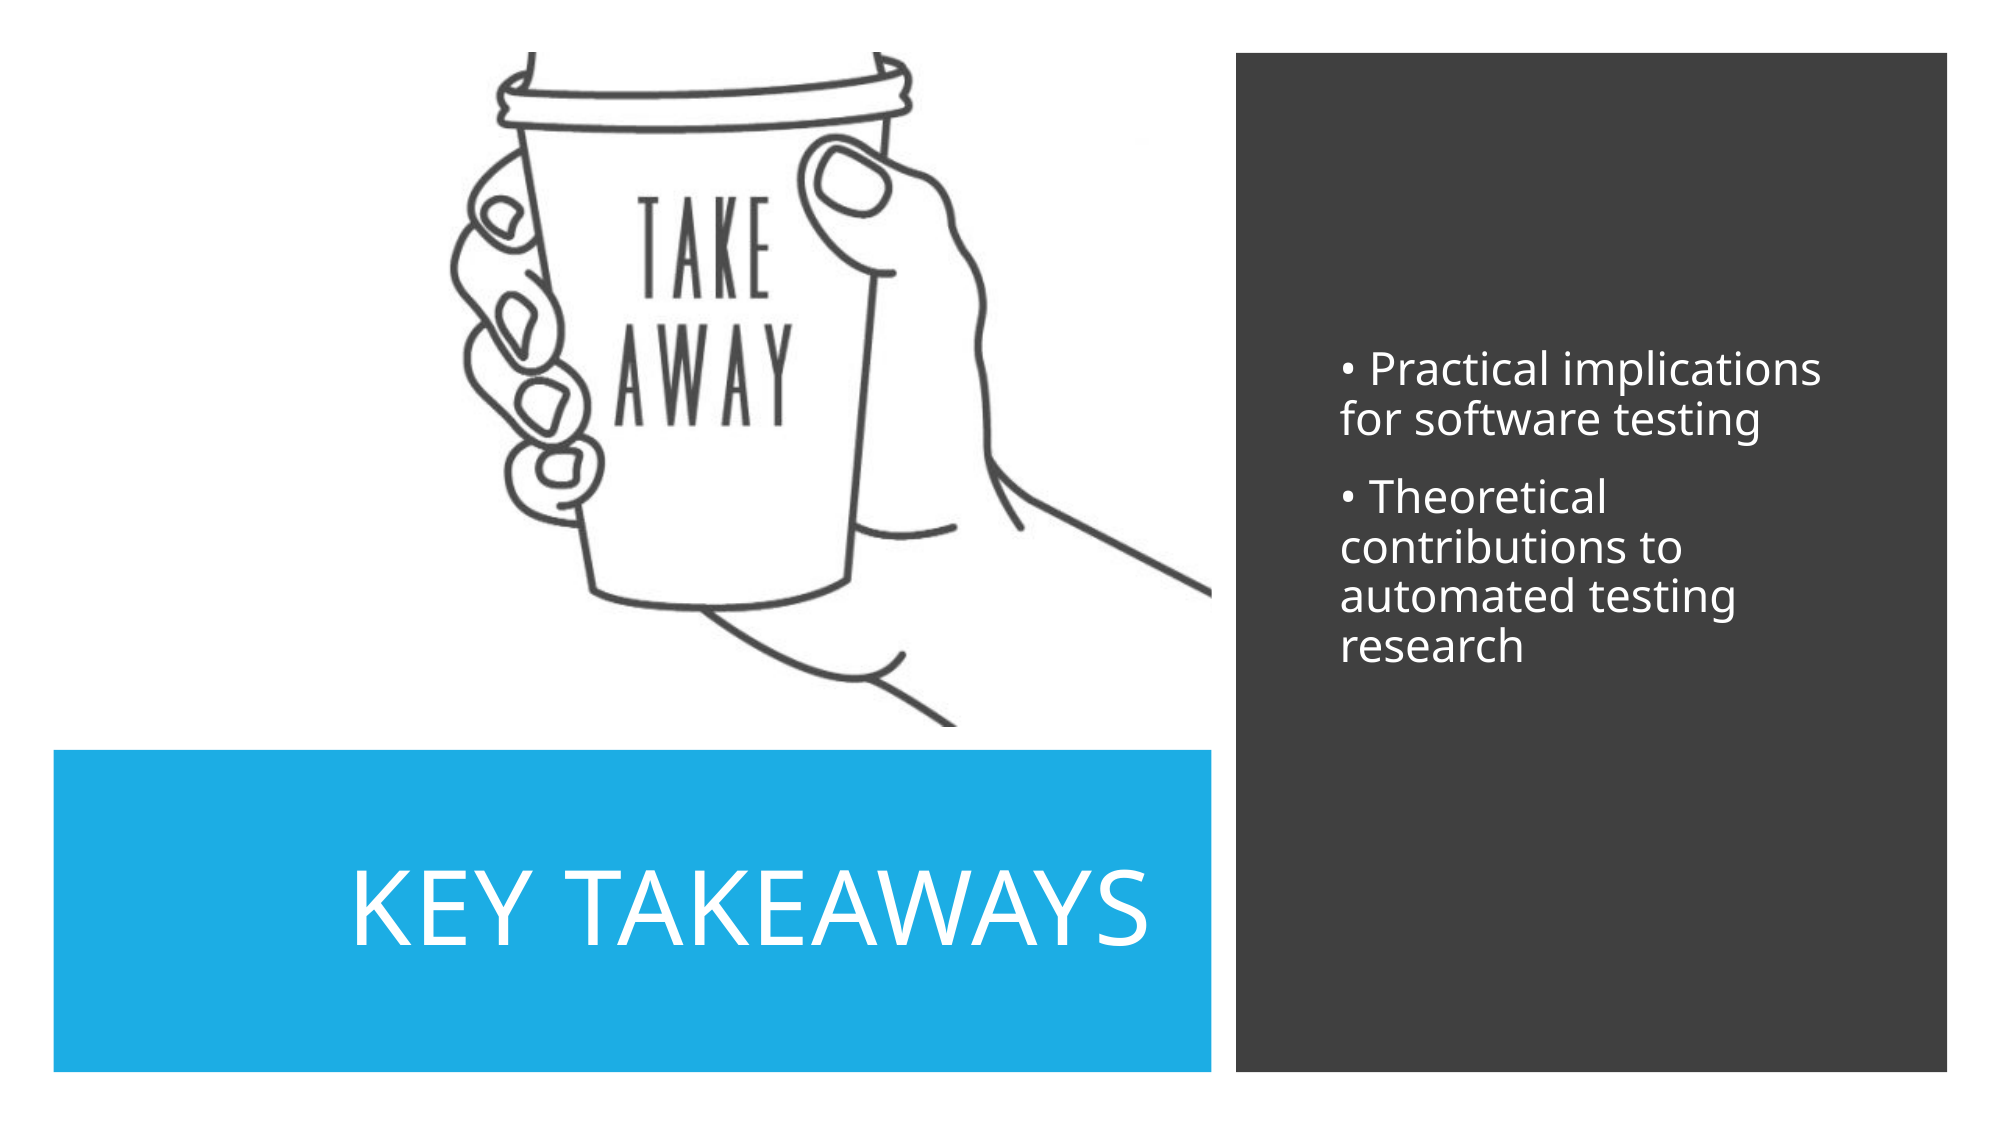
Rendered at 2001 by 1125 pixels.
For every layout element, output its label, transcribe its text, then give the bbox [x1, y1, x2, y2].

title Key Takeaways [85, 782, 1168, 1049]
list • Practical implications for software testing • Theoretical contributions to automated testing research [1317, 150, 1879, 947]
text_box [1235, 51, 1948, 1074]
text_box [52, 749, 1213, 1073]
picture [53, 52, 1212, 727]
